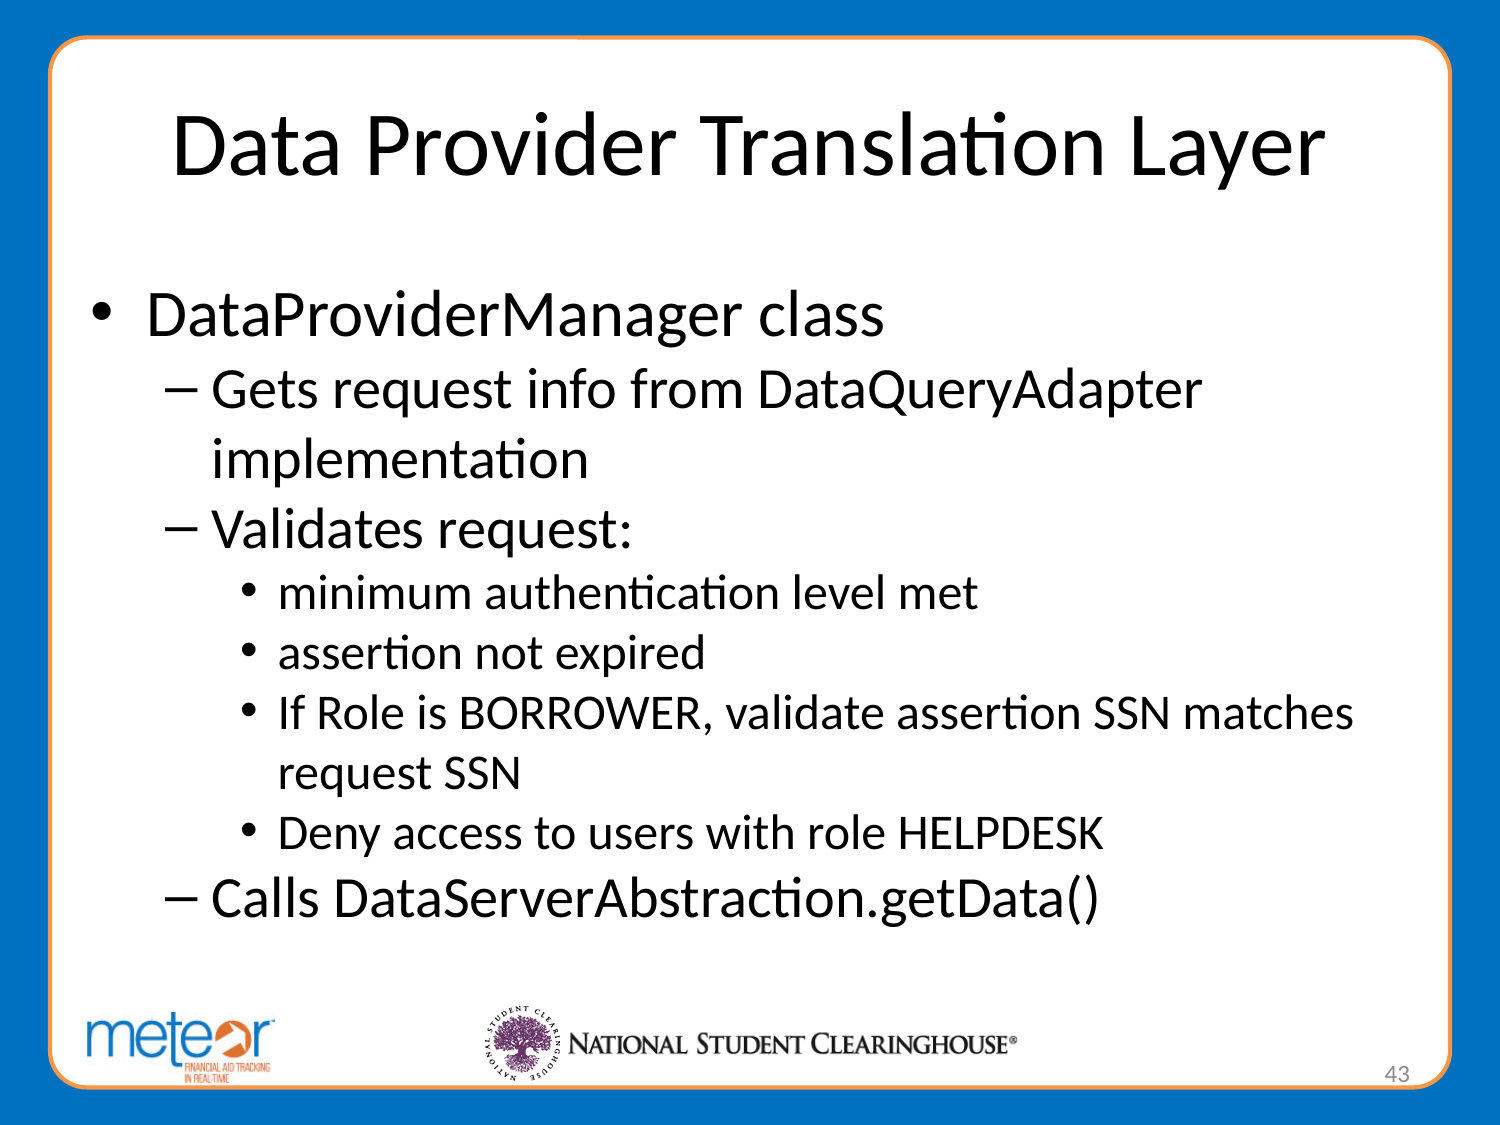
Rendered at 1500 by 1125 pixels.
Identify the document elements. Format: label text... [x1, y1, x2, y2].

list DataProviderManager class Gets request info from DataQueryAdapter implementation Validates request: minimum authentication level met assertion not expired If Role is BORROWER, validate assertion SSN matches request SSN Deny access to users with role HELPDESK Calls DataServerAbstraction.getData() [75, 262, 1425, 1005]
picture [87, 1012, 275, 1084]
slide_number 43 [1074, 1042, 1425, 1103]
title Data Provider Translation Layer [75, 45, 1425, 233]
picture [474, 1005, 1026, 1081]
